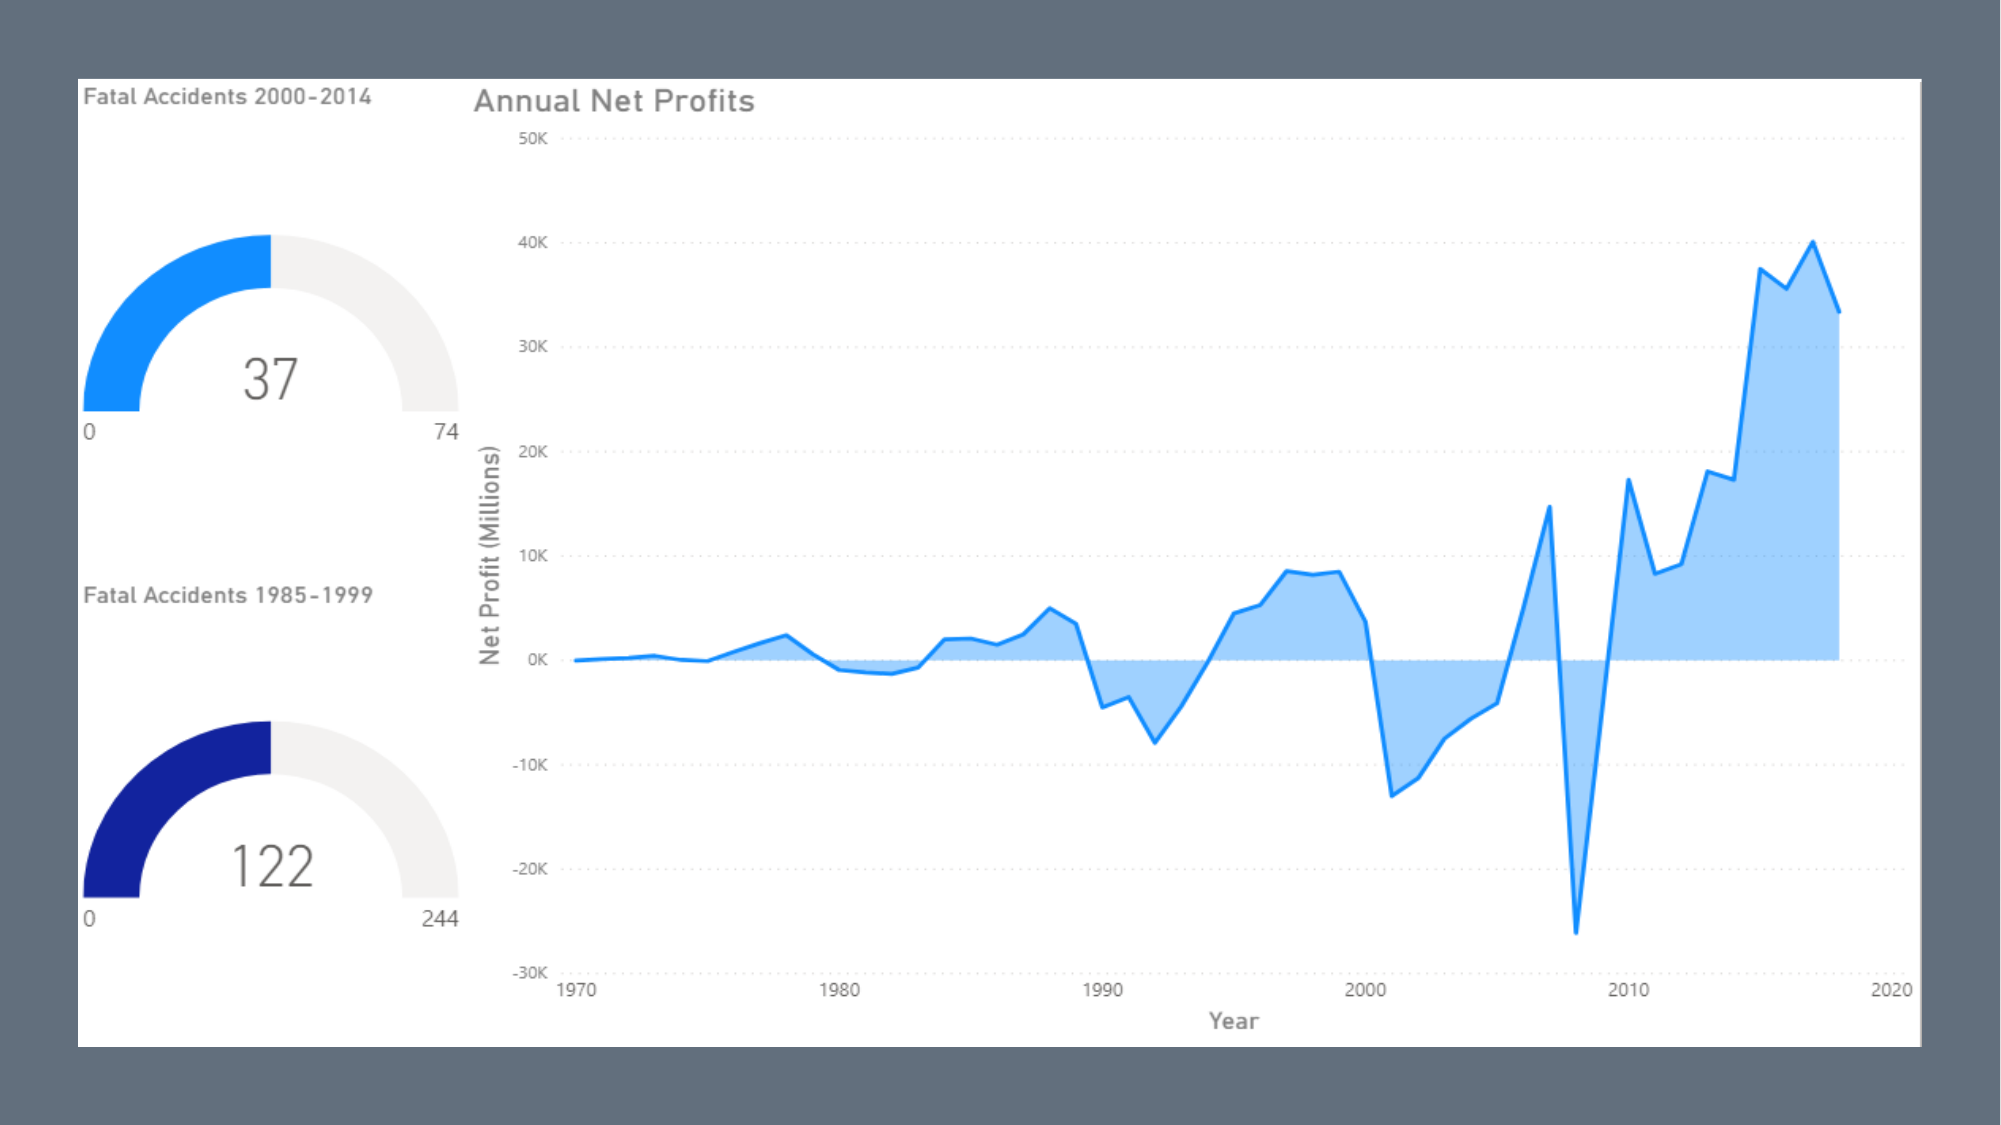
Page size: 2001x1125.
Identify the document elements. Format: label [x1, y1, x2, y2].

picture [77, 82, 1922, 1047]
text_box [77, 77, 1923, 81]
text_box [0, 0, 2000, 1125]
